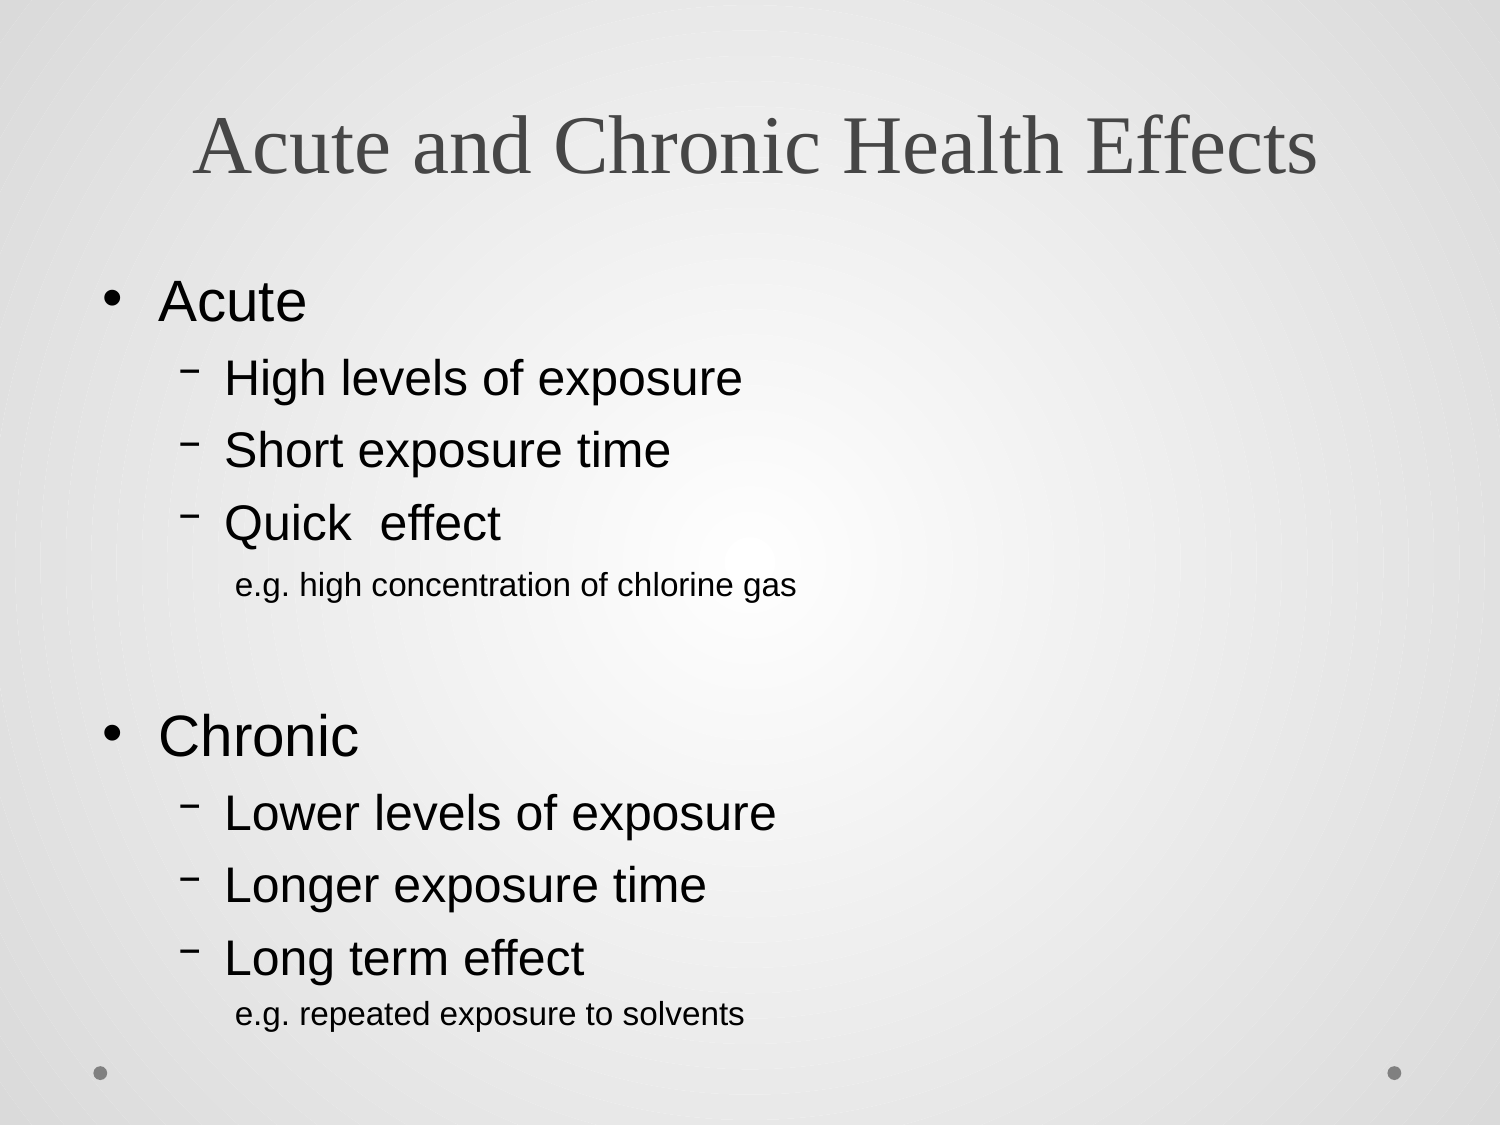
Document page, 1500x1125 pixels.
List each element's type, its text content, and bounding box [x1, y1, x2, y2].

text_box Acute and Chronic Health Effects [44, 62, 1470, 197]
text_box Acute High levels of exposure Short exposure time Quick effect e.g. high concentration of chlorine gas Chronic Lower levels of exposure Longer exposure time Long term effect e.g. repeated exposure to solvents [87, 255, 1357, 1008]
